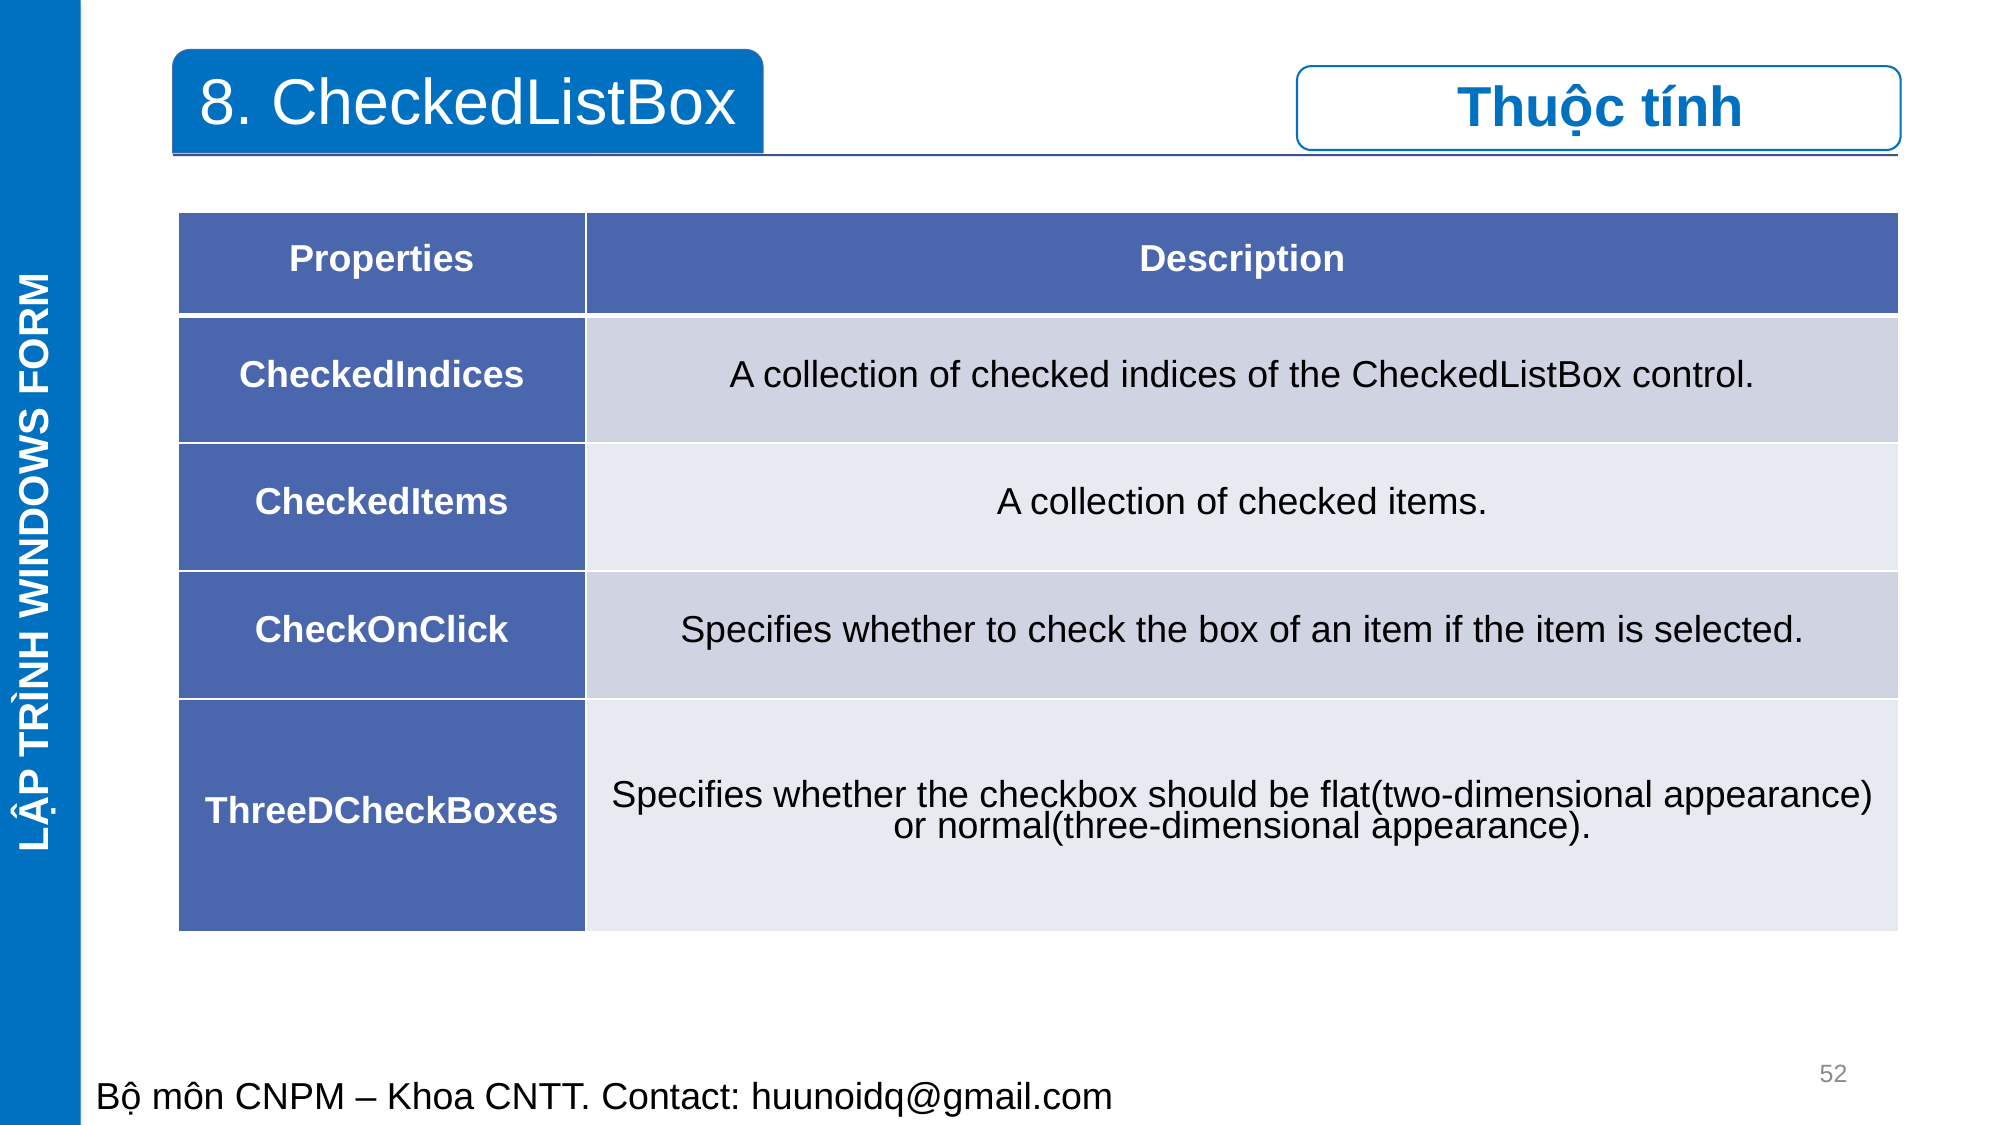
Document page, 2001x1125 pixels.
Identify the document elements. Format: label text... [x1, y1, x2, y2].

table_cell CheckedItems [179, 444, 585, 570]
text_box LẬP TRÌNH WINDOWS FORM [0, 0, 82, 1125]
text_box Bộ môn CNPM – Khoa CNTT. Contact: huunoidq@gmail.com [86, 1064, 2000, 1125]
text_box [137, 10, 1863, 228]
slide_number 52 [1412, 1042, 1863, 1103]
table_cell Specifies whether to check the box of an item if the item is selected. [587, 572, 1898, 698]
table_cell CheckOnClick [179, 572, 585, 698]
table_cell CheckedIndices [179, 318, 585, 442]
table_header Properties [179, 228, 585, 313]
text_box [1296, 66, 1924, 150]
table_header Description [587, 213, 1898, 313]
table_cell Specifies whether the checkbox should be flat(two-dimensional appearance) or normal(three-dimensional appearance). [587, 700, 1898, 931]
table_cell A collection of checked items. [587, 444, 1898, 570]
table_cell ThreeDCheckBoxes [179, 700, 585, 931]
table_cell A collection of checked indices of the CheckedListBox control. [587, 318, 1898, 442]
